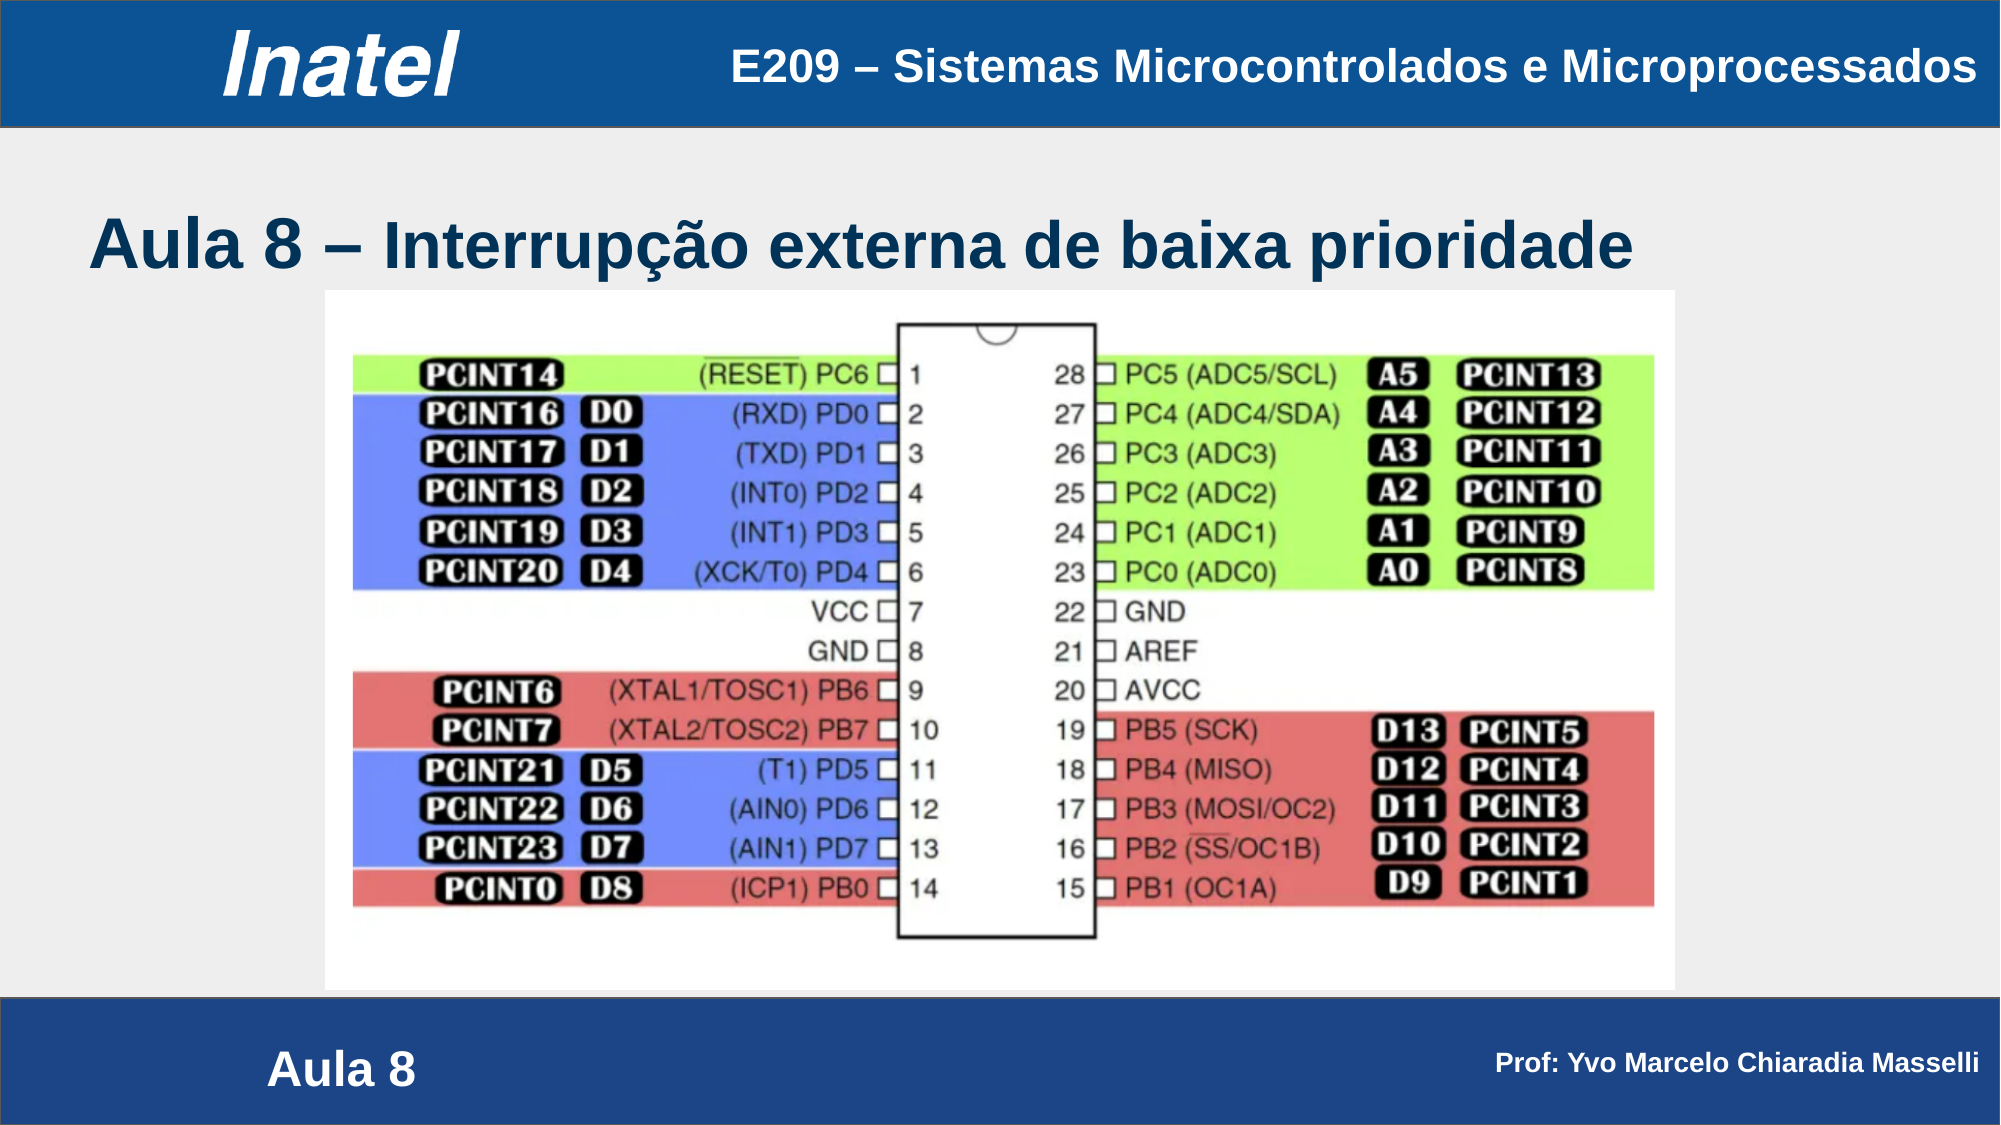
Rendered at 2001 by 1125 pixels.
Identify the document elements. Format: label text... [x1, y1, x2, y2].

text_box Aula 8 – Interrupção externa de baixa prioridade [68, 176, 1932, 291]
picture [222, 30, 460, 97]
text_box E209 – Sistemas Microcontrolados e Microprocessados [0, 0, 2000, 127]
text_box Prof: Yvo Marcelo Chiaradia Masselli​ [0, 997, 2000, 1125]
subtitle Aula 8 [200, 1004, 482, 1119]
picture [324, 290, 1675, 990]
